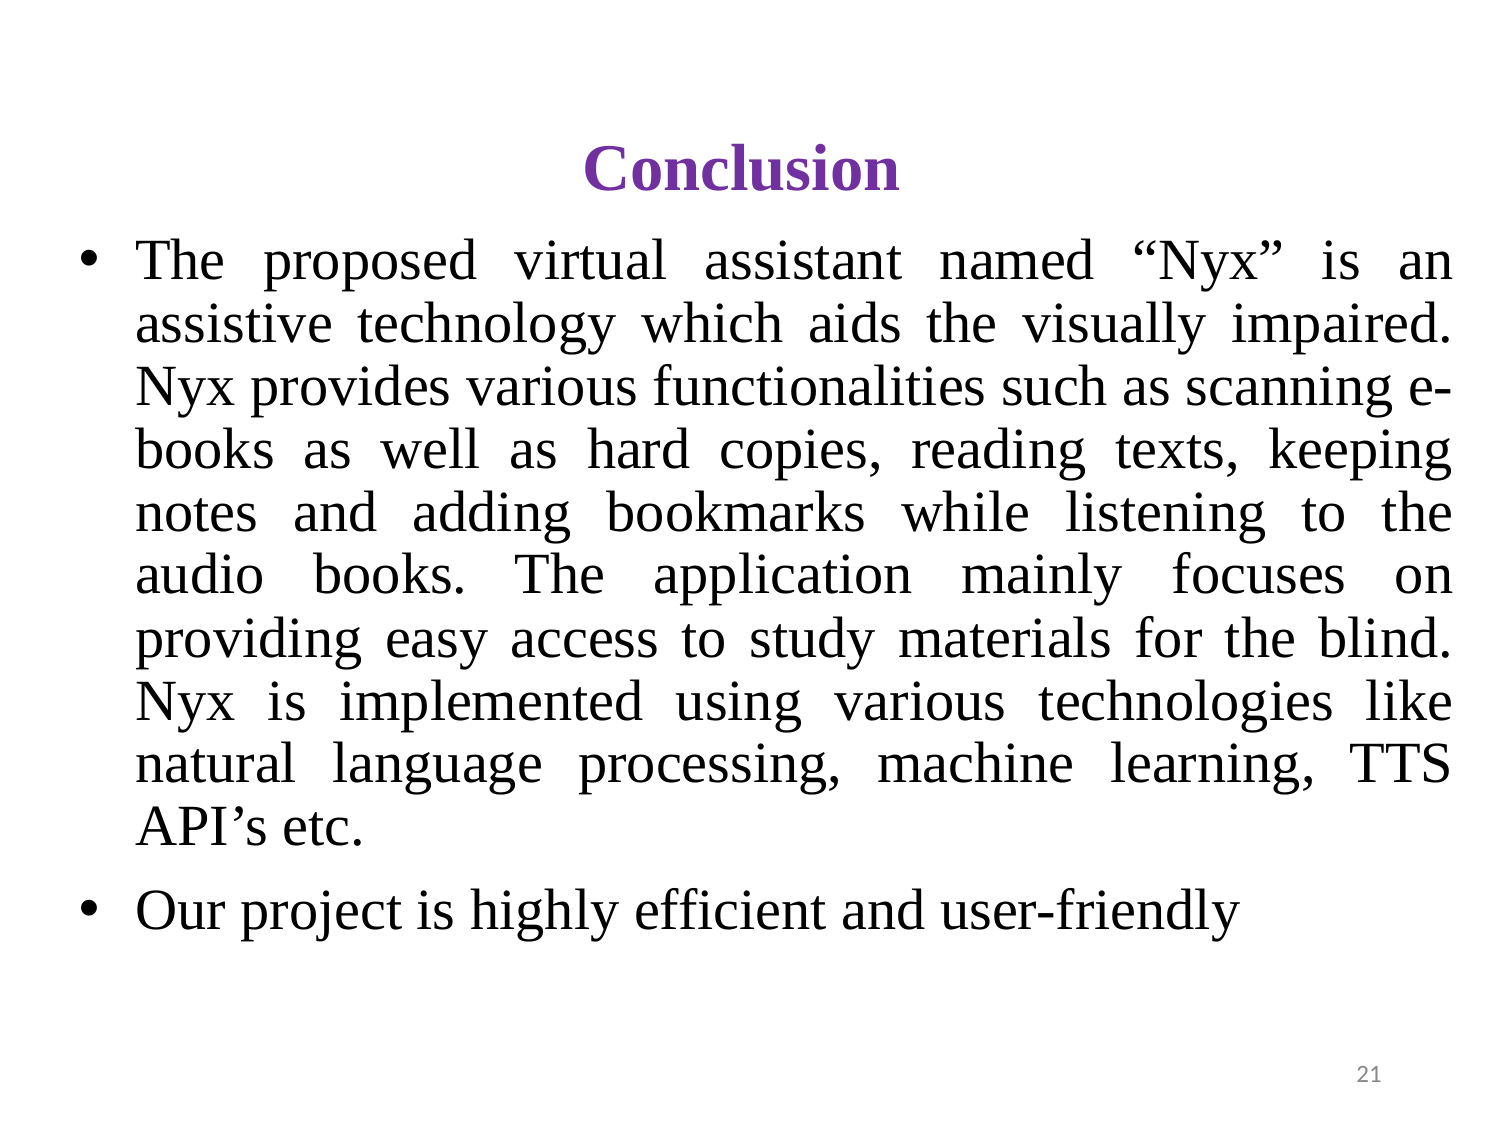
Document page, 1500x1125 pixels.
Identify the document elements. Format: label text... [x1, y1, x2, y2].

list The proposed virtual assistant named “Nyx” is an assistive technology which aids the visually impaired. Nyx provides various functionalities such as scanning e-books as well as hard copies, reading texts, keeping notes and adding bookmarks while listening to the audio books. The application mainly focuses on providing easy access to study materials for the blind. Nyx is implemented using various technologies like natural language processing, machine learning, TTS API’s etc. Our project is highly efficient and user-friendly [45, 221, 1469, 950]
slide_number 21 [1059, 1042, 1397, 1103]
title Conclusion [103, 59, 1397, 221]
